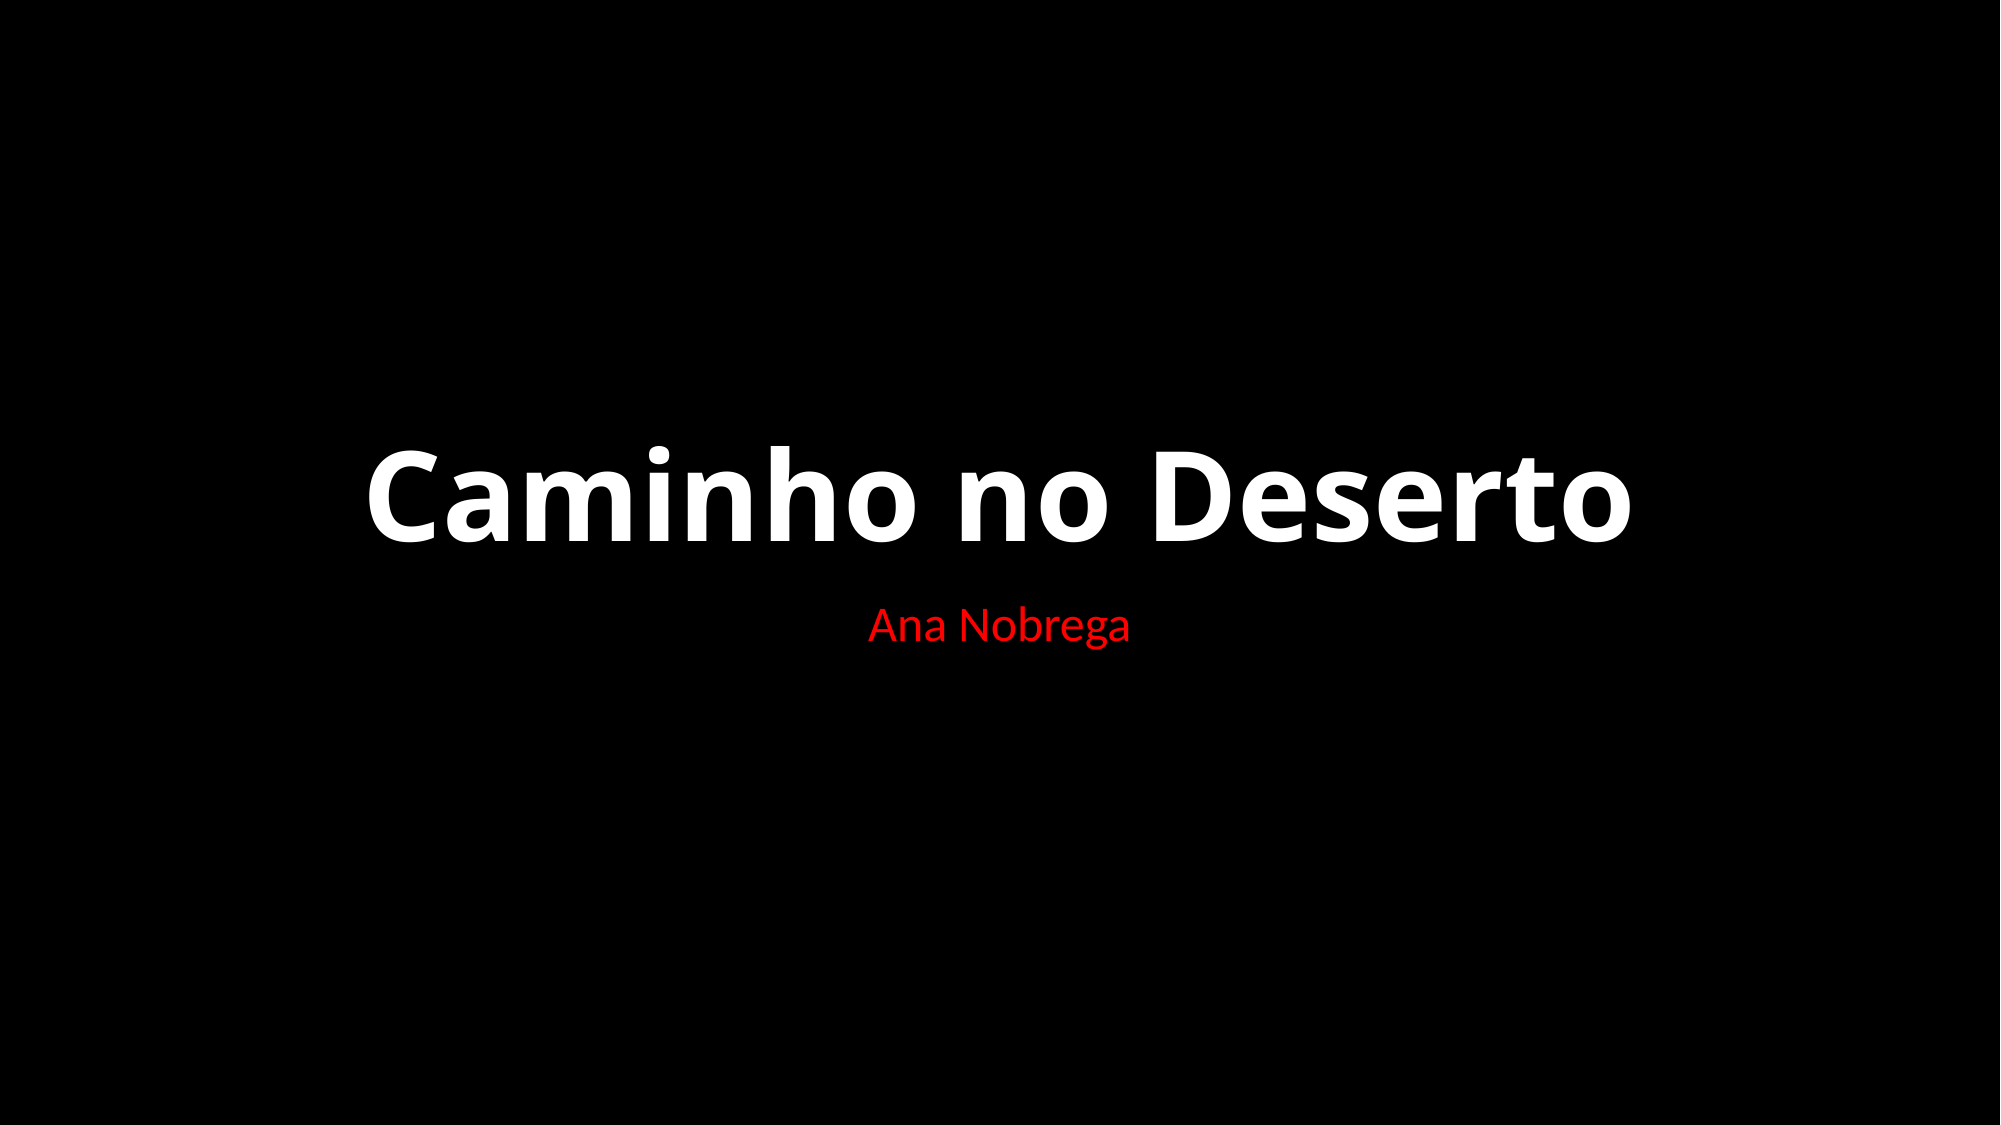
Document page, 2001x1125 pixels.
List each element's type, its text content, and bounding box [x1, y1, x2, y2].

title Caminho no Deserto [249, 184, 1750, 576]
subtitle Ana Nobrega [249, 590, 1750, 863]
